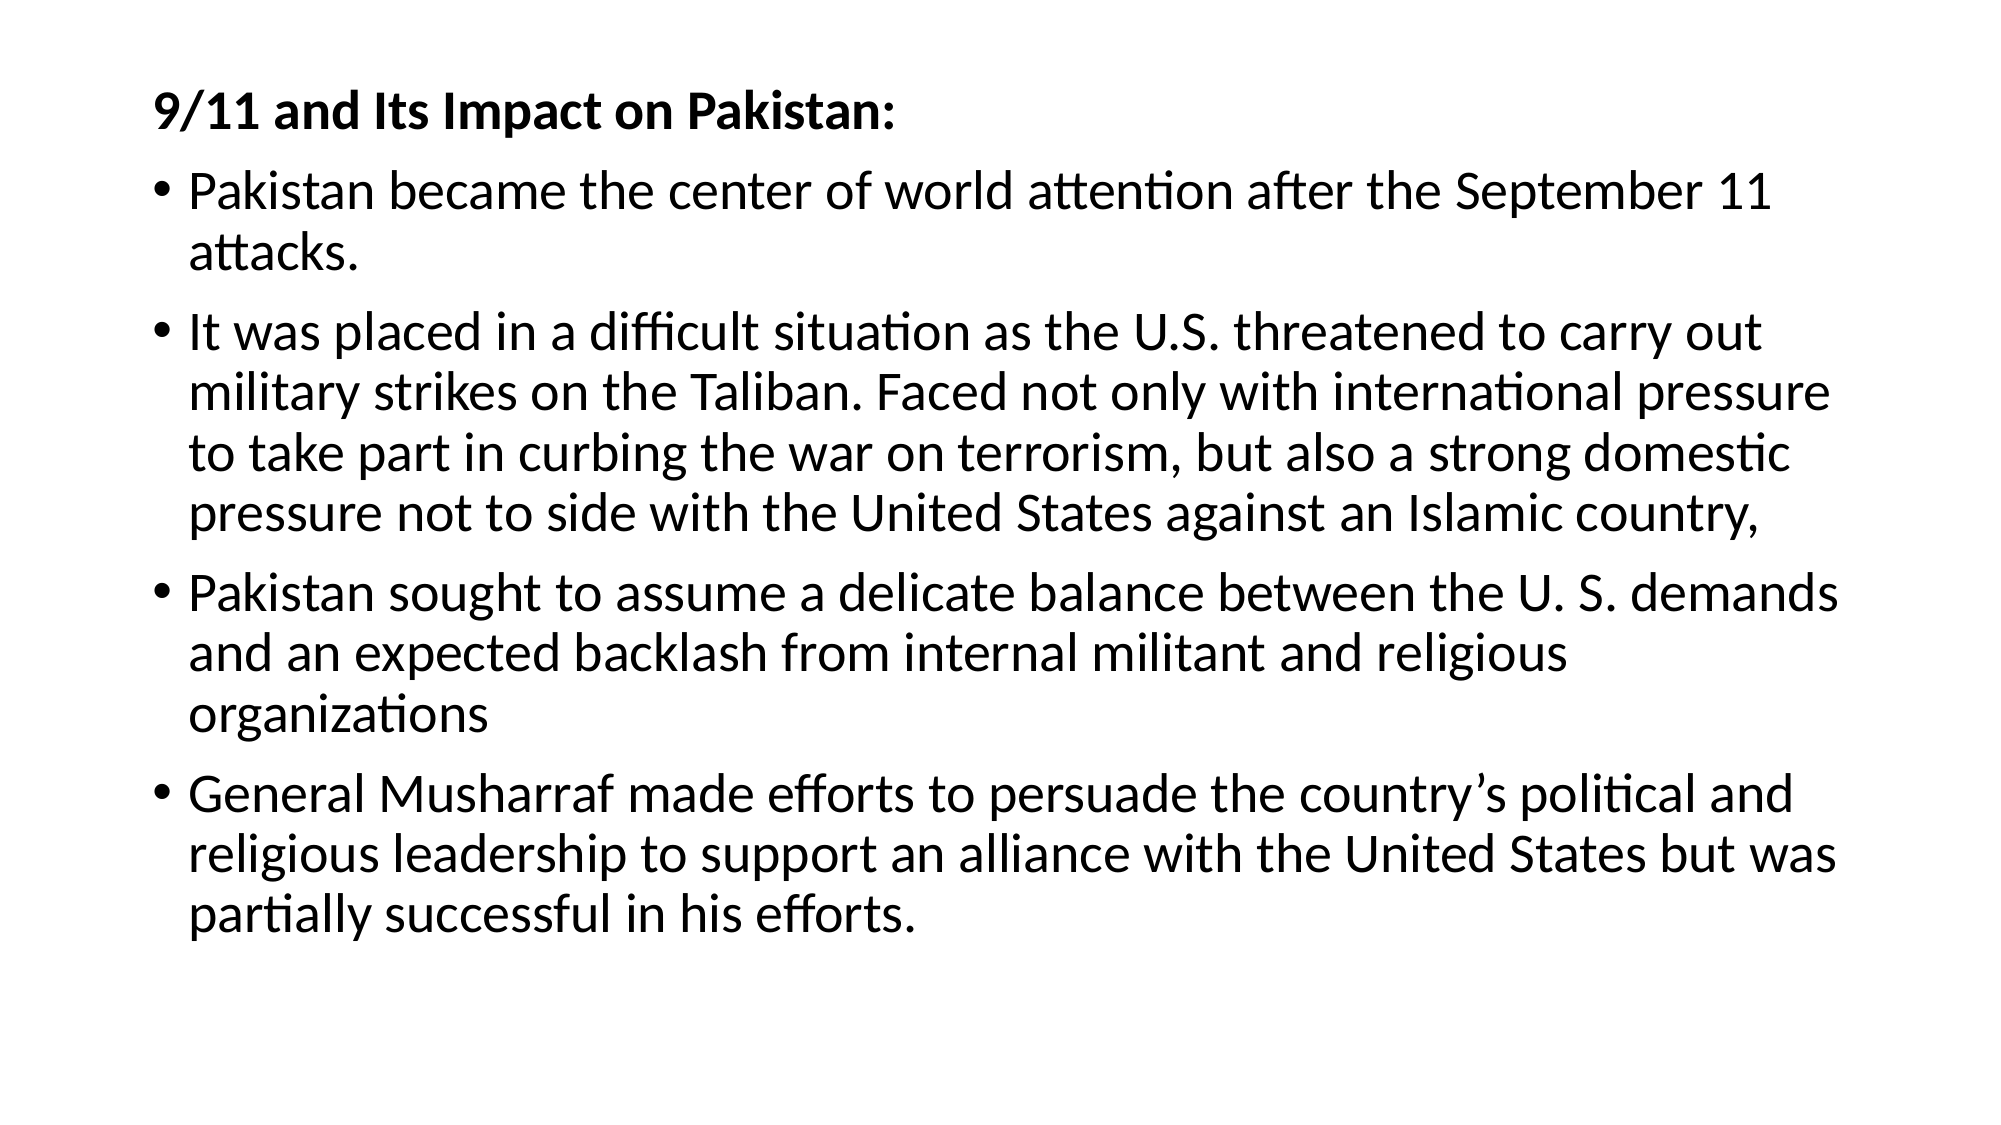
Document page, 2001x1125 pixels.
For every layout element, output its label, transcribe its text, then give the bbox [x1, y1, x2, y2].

list 9/11 and Its Impact on Pakistan: Pakistan became the center of world attention after the September 11 attacks. It was placed in a difficult situation as the U.S. threatened to carry out military strikes on the Taliban. Faced not only with international pressure to take part in curbing the war on terrorism, but also a strong domestic pressure not to side with the United States against an Islamic country, Pakistan sought to assume a delicate balance between the U. S. demands and an expected backlash from internal militant and religious organizations General Musharraf made efforts to persuade the country’s political and religious leadership to support an alliance with the United States but was partially successful in his efforts. [137, 73, 1863, 1014]
